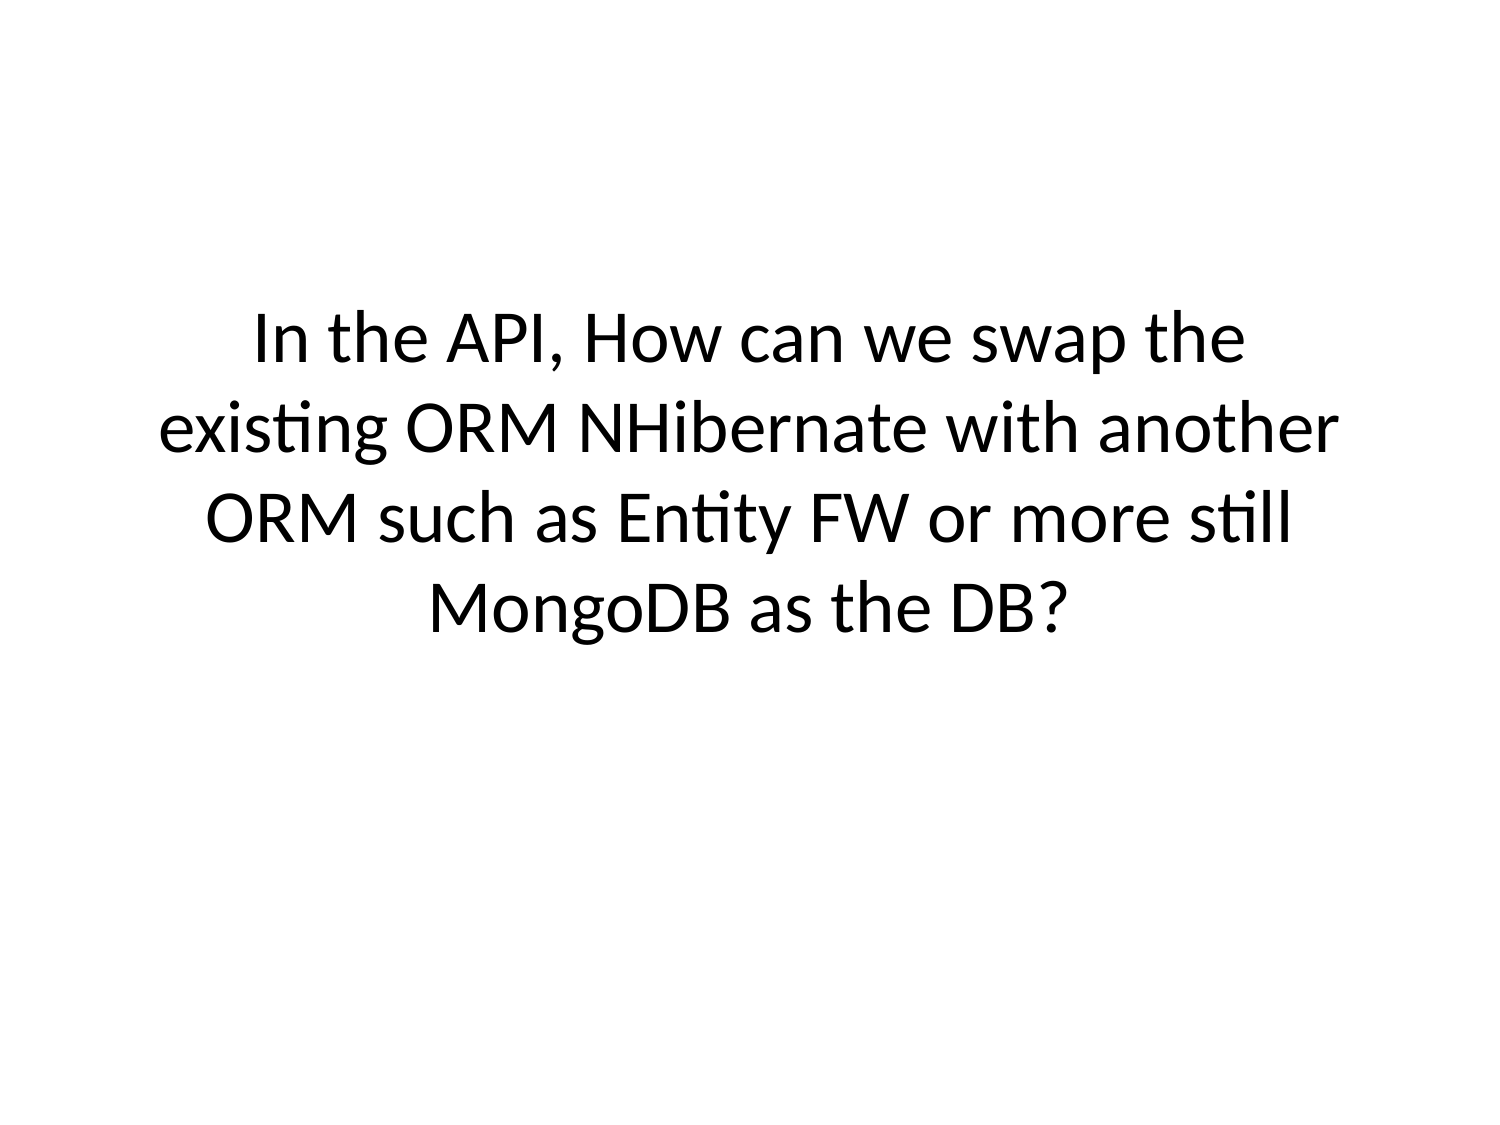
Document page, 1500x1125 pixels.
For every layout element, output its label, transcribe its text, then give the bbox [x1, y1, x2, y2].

title In the API, How can we swap the existing ORM NHibernate with another ORM such as Entity FW or more still MongoDB as the DB? [75, 45, 1425, 1000]
